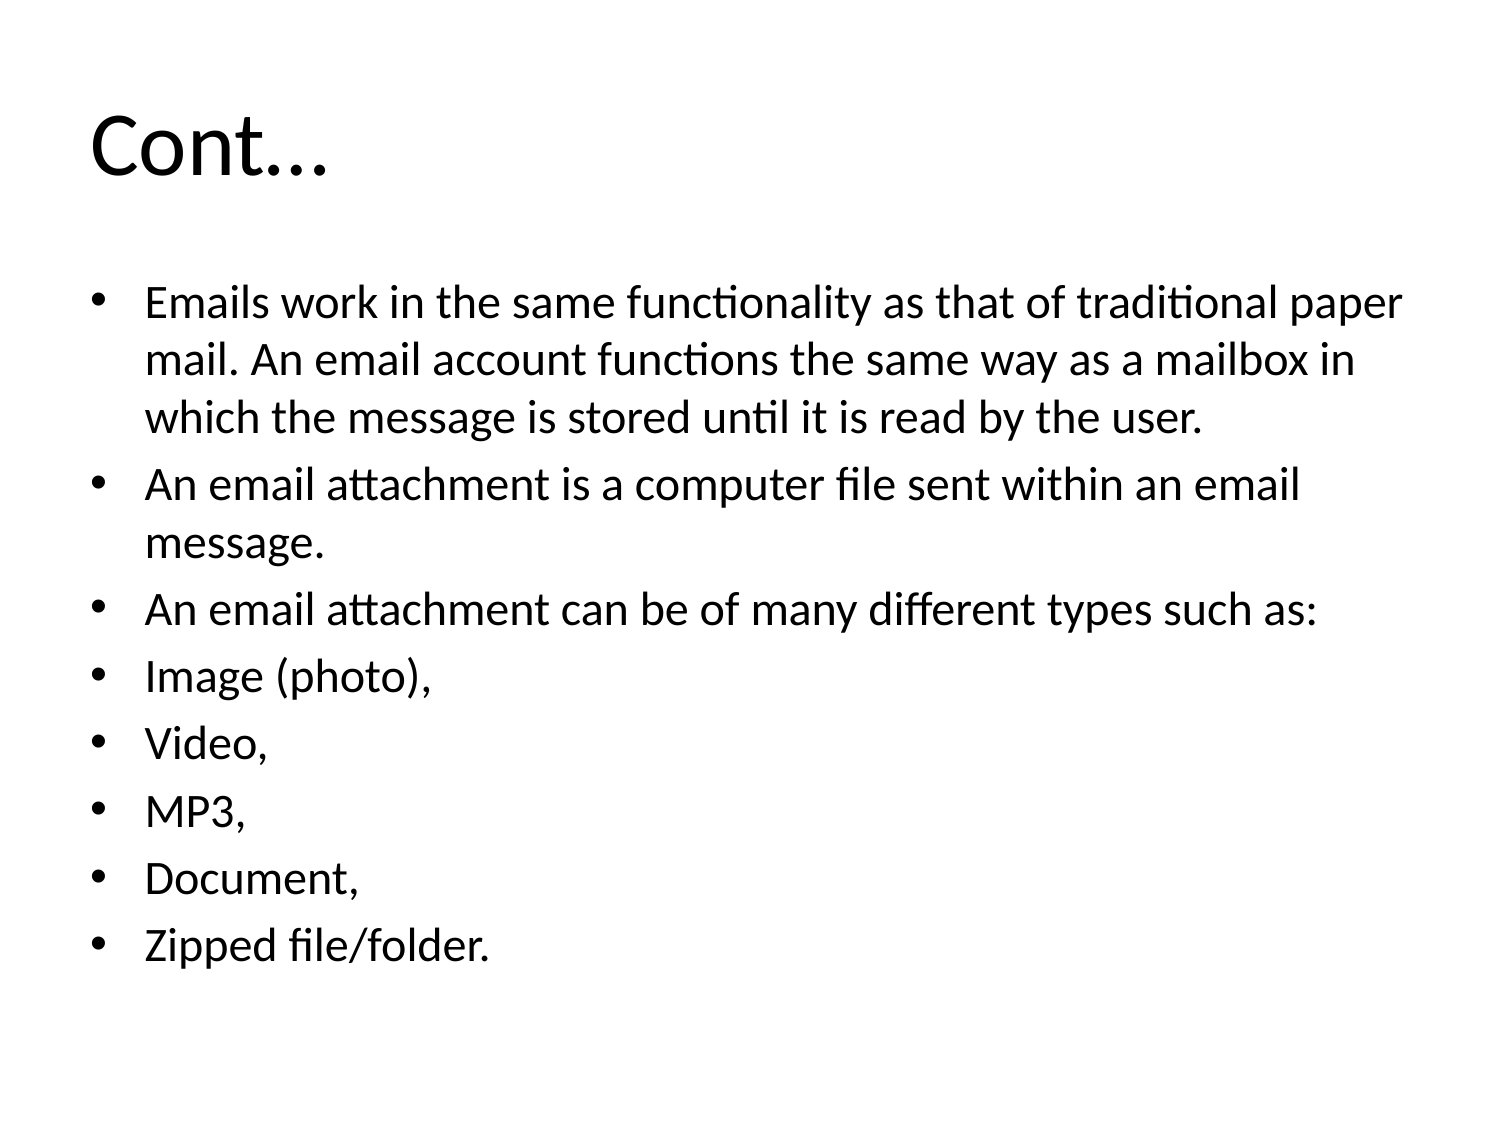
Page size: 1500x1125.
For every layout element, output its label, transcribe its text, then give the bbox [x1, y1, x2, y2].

list Emails work in the same functionality as that of traditional paper mail. An email account functions the same way as a mailbox in which the message is stored until it is read by the user. An email attachment is a computer file sent within an email message. An email attachment can be of many different types such as: Image (photo), Video, MP3, Document, Zipped file/folder. [75, 262, 1425, 1005]
title Cont… [75, 45, 1425, 233]
